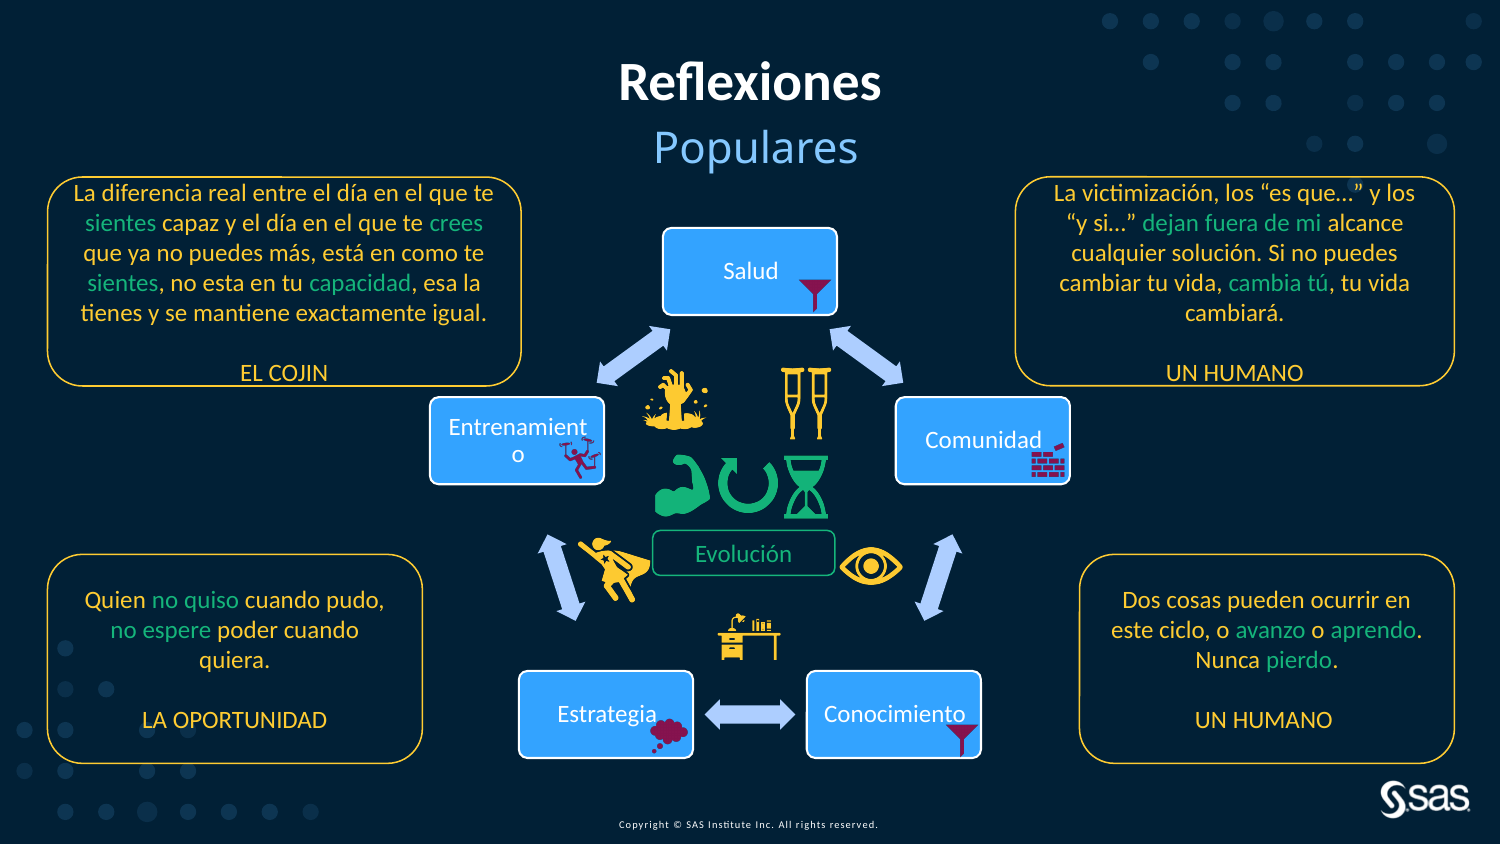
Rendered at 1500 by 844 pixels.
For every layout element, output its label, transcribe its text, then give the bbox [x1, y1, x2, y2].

title Reflexiones [103, 44, 1397, 120]
picture [939, 718, 985, 764]
text_box Dos cosas pueden ocurrir en este ciclo, o avanzo o aprendo. Nunca pierdo. UN HUMANO [1097, 554, 1455, 764]
picture [833, 528, 909, 604]
picture [711, 599, 787, 675]
picture [1379, 778, 1472, 821]
picture [792, 273, 838, 319]
list Populares [103, 120, 1397, 196]
text_box La victimización, los “es que…” y los “y si…” dejan fuera de mi alcance cualquier solución. Si no puedes cambiar tu vida, cambia tú, tu vida cambiará. UN HUMANO [1015, 176, 1455, 386]
picture [637, 361, 713, 437]
picture [643, 445, 844, 525]
picture [576, 532, 652, 608]
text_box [307, 227, 1193, 759]
picture [646, 713, 692, 759]
text_box La diferencia real entre el día en el que te sientes capaz y el día en el que te crees que ya no puedes más, está en como te sientes, no esta en tu capacidad, esa la tienes y se mantiene exactamente igual. EL COJIN [47, 176, 522, 386]
picture [1025, 438, 1071, 484]
text_box Quien no quiso cuando pudo, no espere poder cuando quiera. LA OPORTUNIDAD [47, 554, 405, 764]
picture [768, 365, 844, 441]
picture [557, 435, 603, 481]
